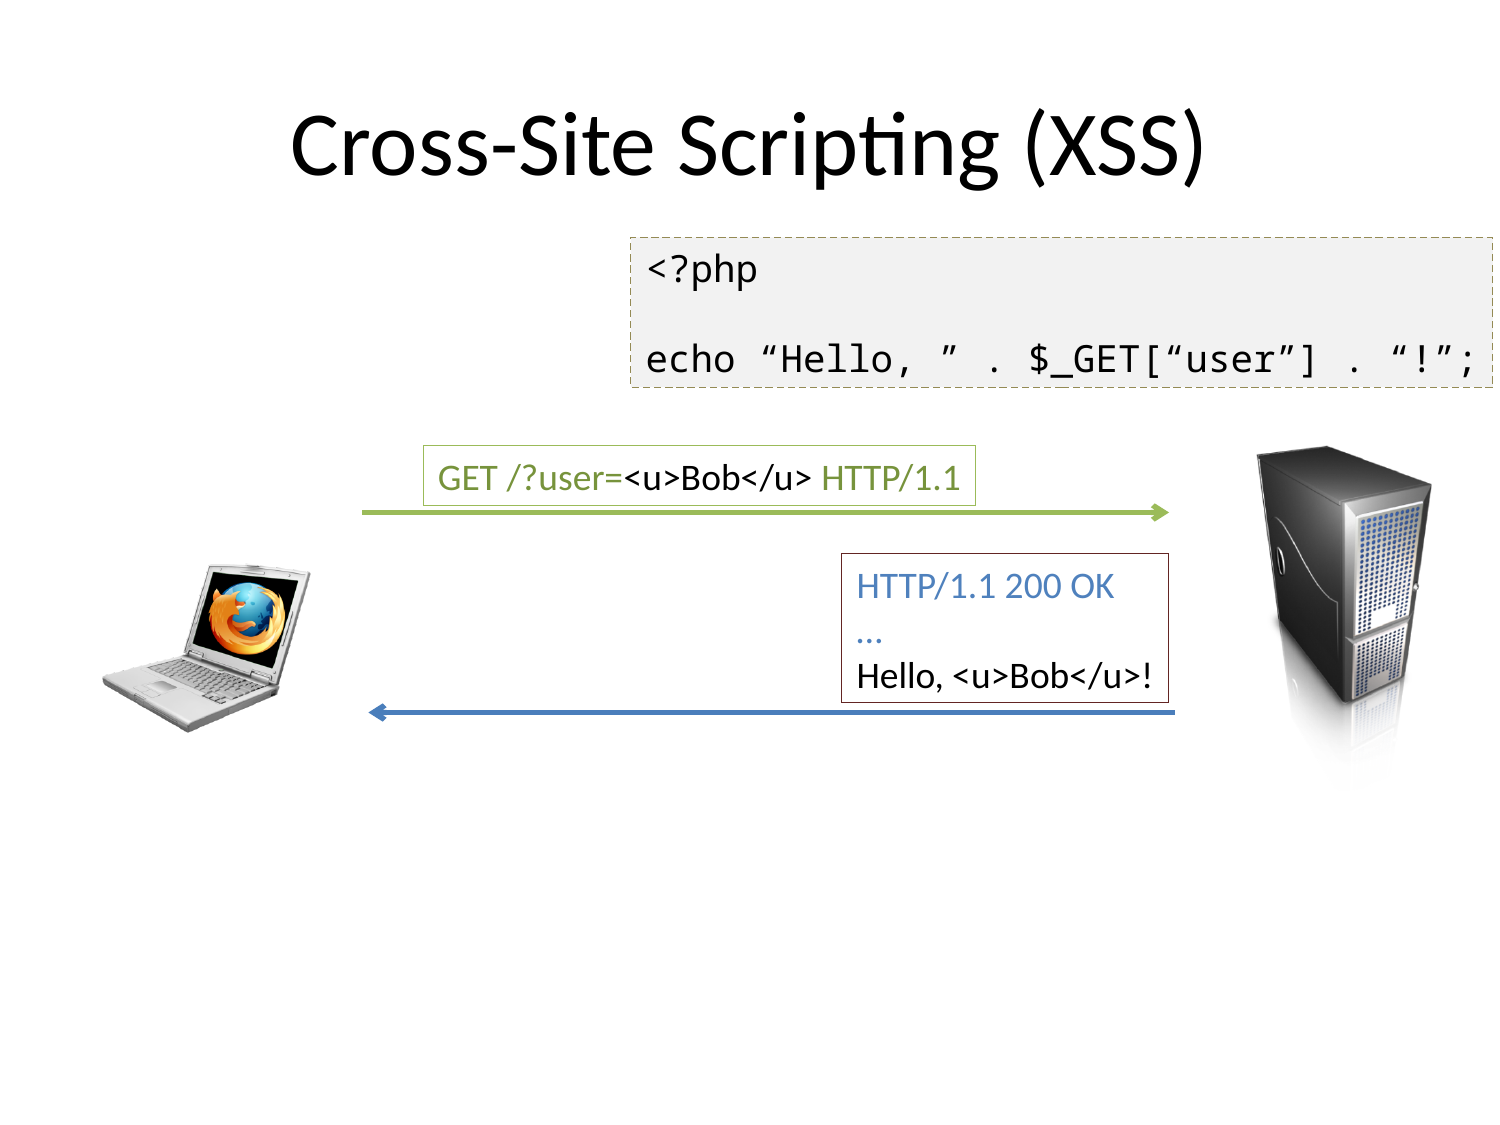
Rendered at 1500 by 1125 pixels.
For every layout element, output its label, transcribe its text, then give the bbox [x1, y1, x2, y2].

title Cross-Site Scripting (XSS) [75, 45, 1425, 233]
text_box GET /?user=<u>Bob</u> HTTP/1.1 [423, 445, 976, 506]
text_box HTTP/1.1 200 OK … Hello, <u>Bob</u>! [841, 553, 1169, 703]
picture [1256, 445, 1432, 793]
picture [74, 524, 344, 753]
text_box <?php echo “Hello, ” . $_GET[“user”] . “!”; [630, 237, 1493, 388]
